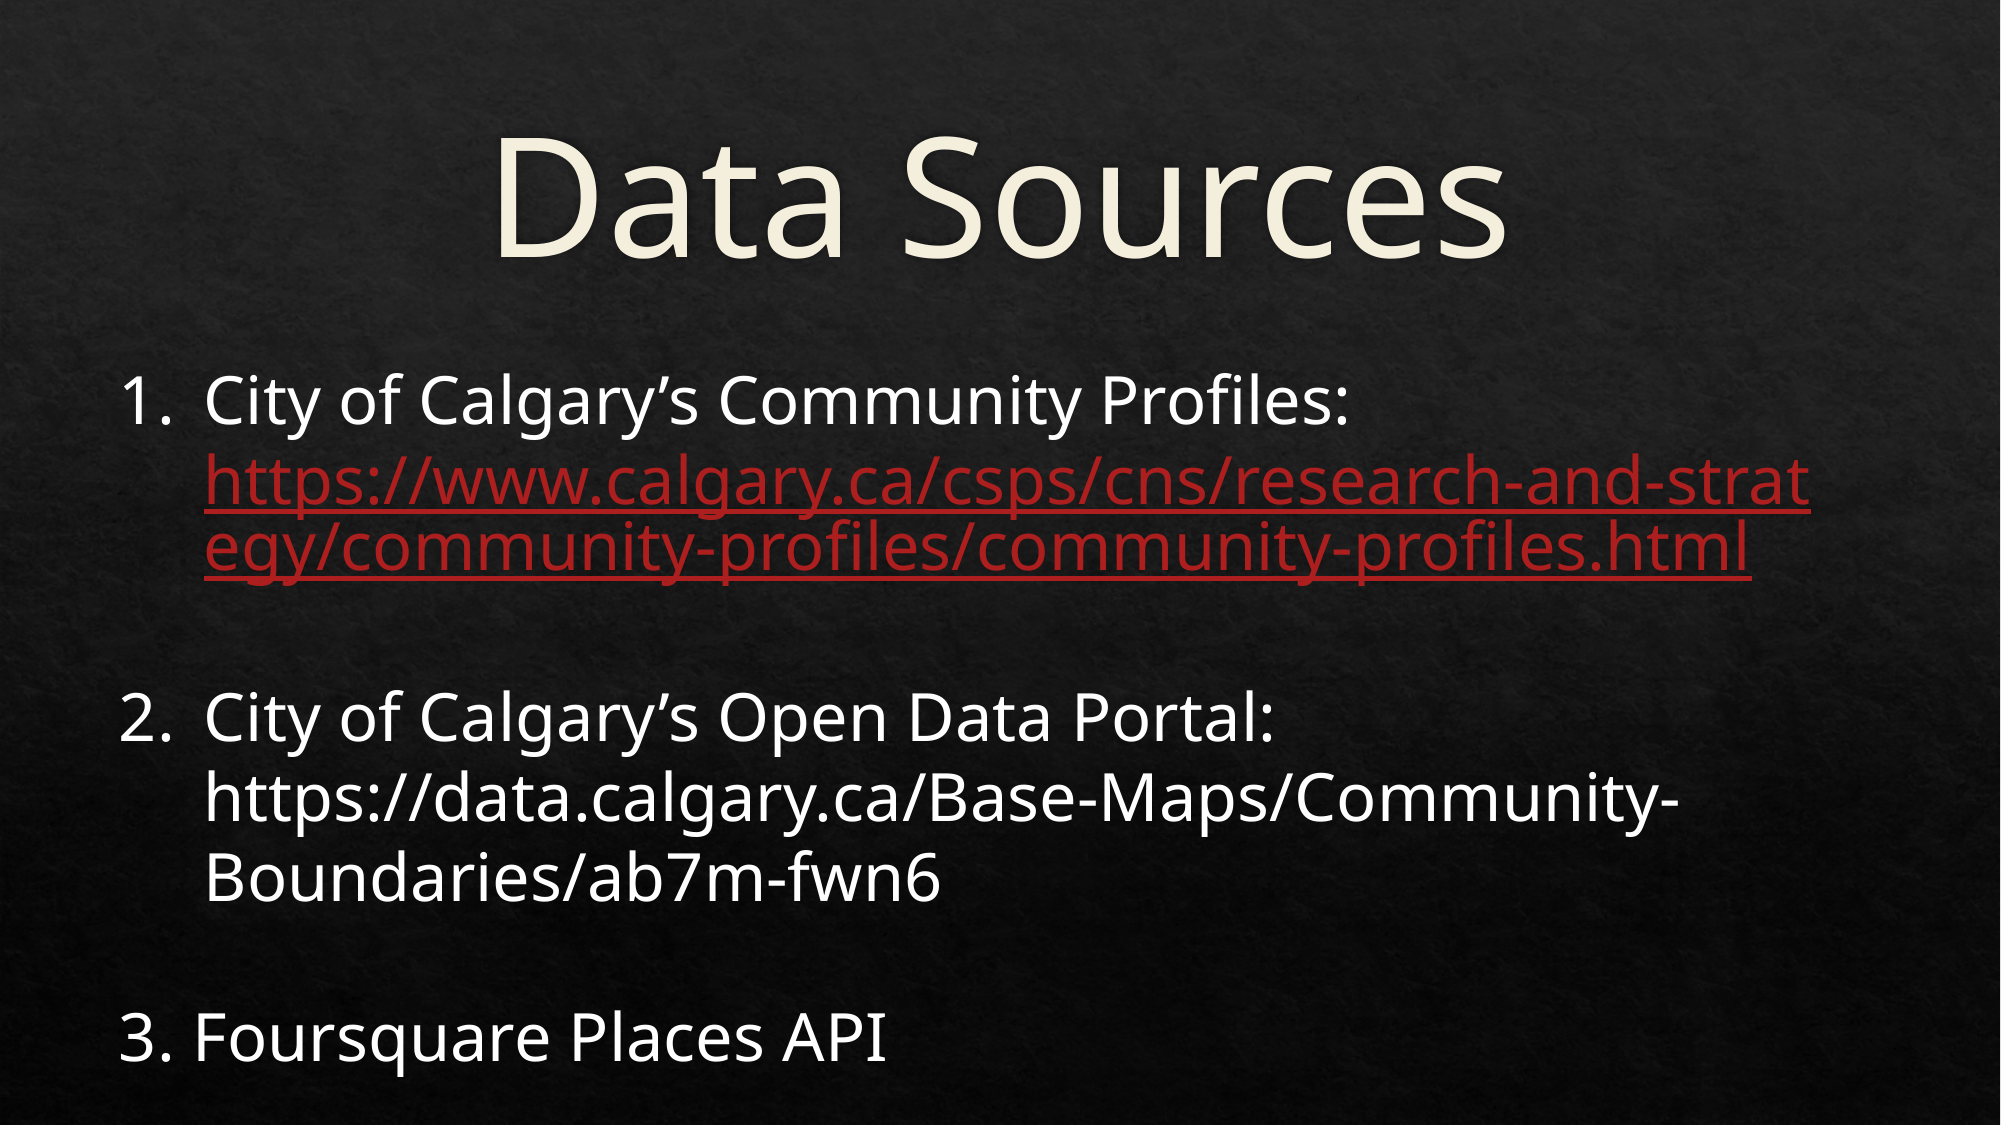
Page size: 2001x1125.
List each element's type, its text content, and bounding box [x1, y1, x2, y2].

text_box City of Calgary’s Community Profiles: https://www.calgary.ca/csps/cns/research-and-strategy/community-profiles/community-profiles.html City of Calgary’s Open Data Portal: https://data.calgary.ca/Base-Maps/Community-Boundaries/ab7m-fwn6 3. Foursquare Places API [104, 350, 1849, 1016]
title Data Sources [149, 99, 1849, 307]
